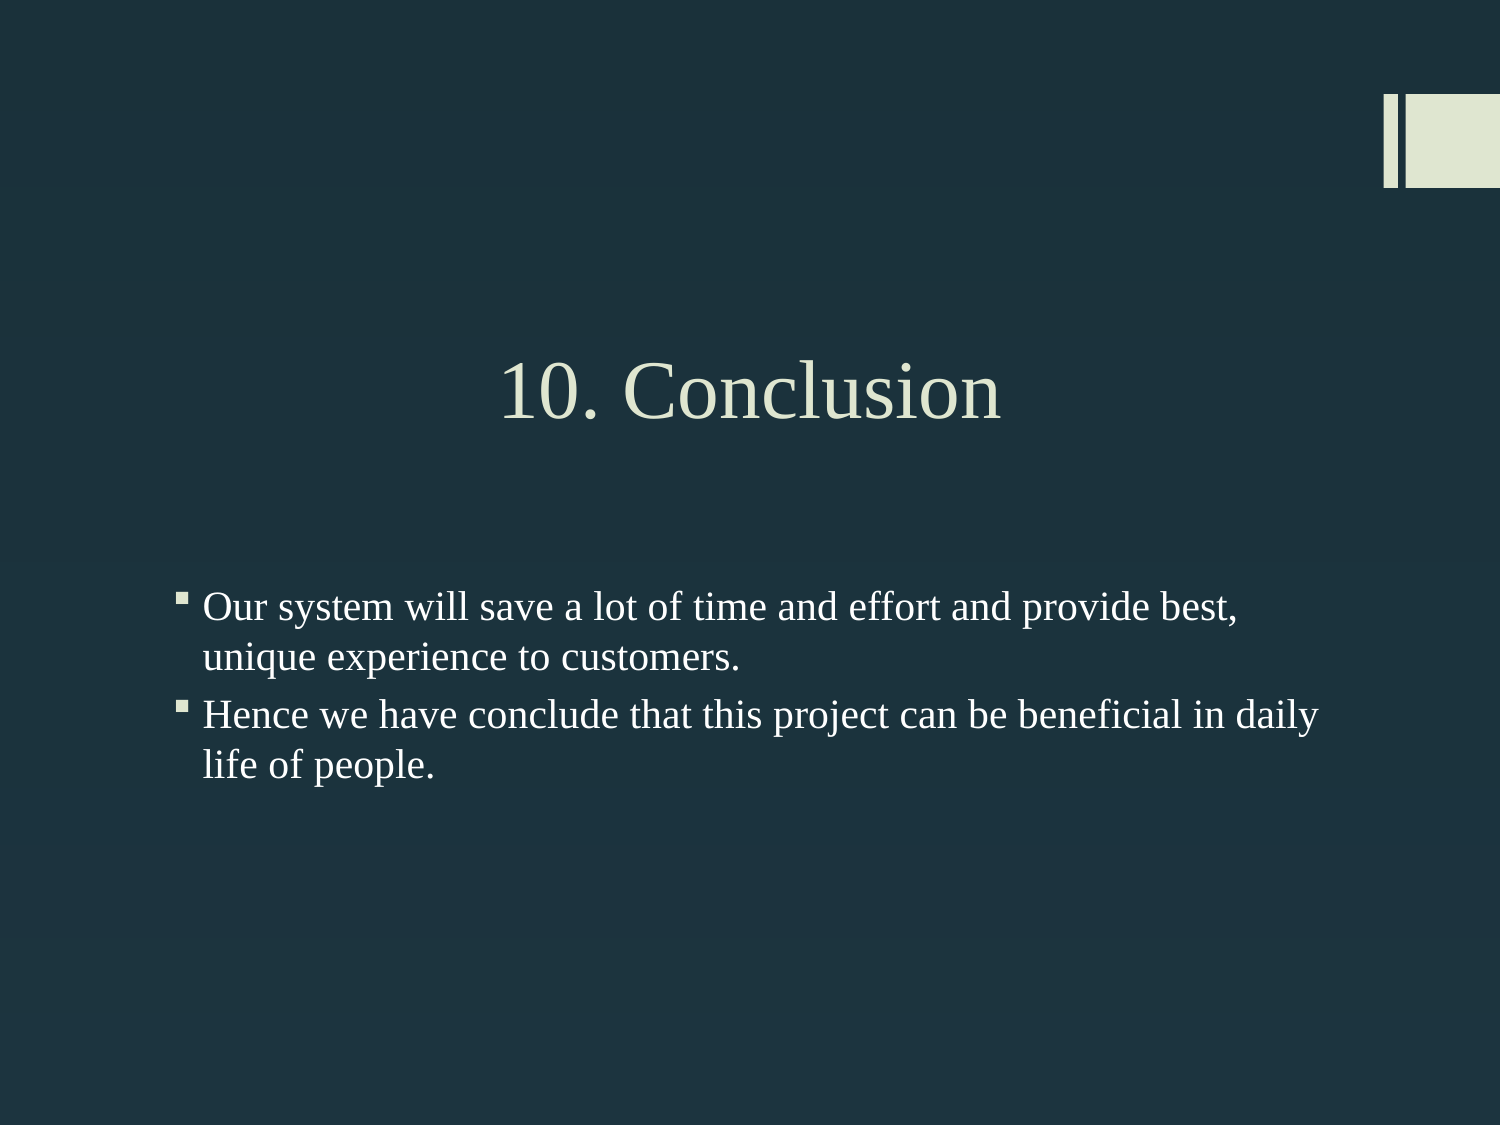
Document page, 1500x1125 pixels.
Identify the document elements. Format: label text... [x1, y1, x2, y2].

list Our system will save a lot of time and effort and provide best, unique experience to customers. Hence we have conclude that this project can be beneficial in daily life of people. [150, 454, 1350, 1035]
title 10. Conclusion [150, 253, 1350, 443]
